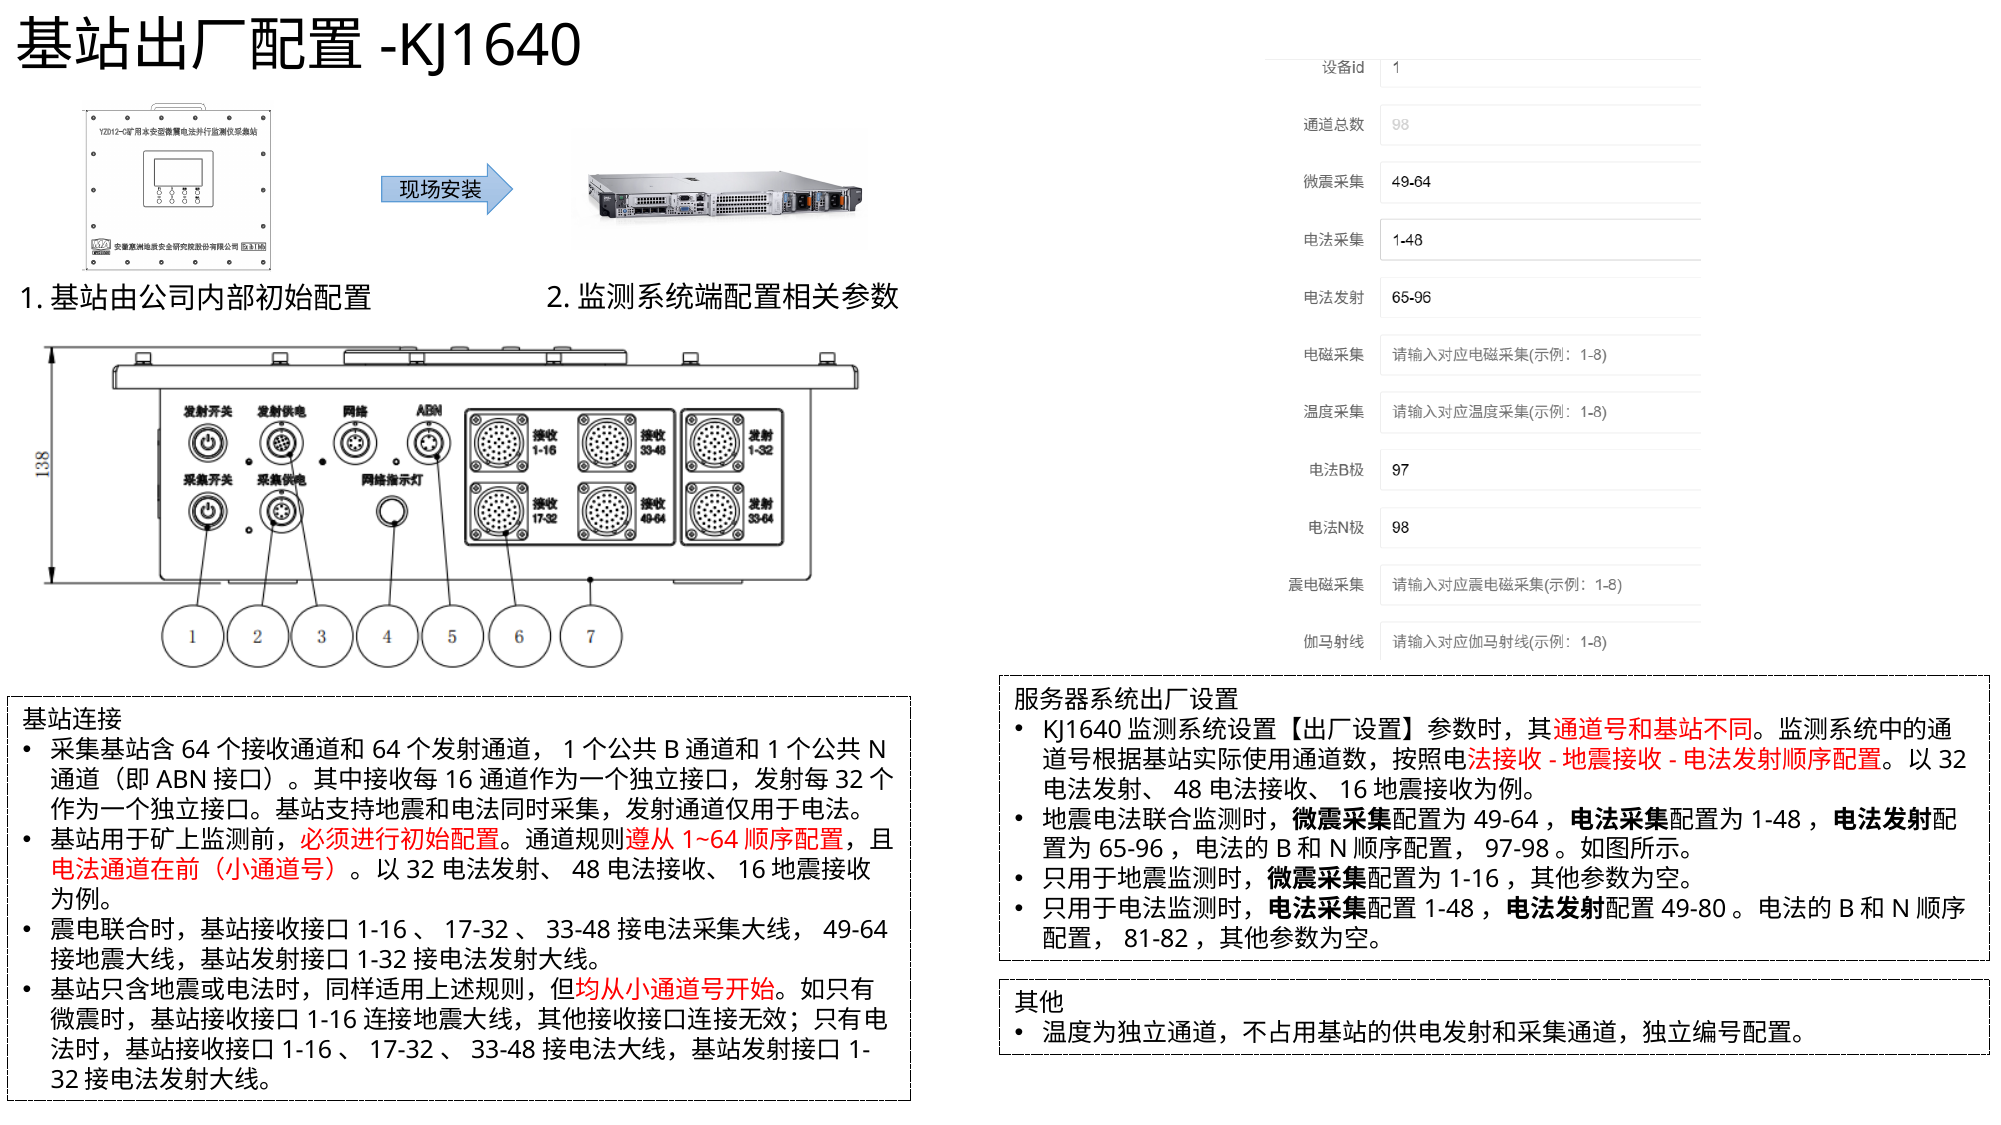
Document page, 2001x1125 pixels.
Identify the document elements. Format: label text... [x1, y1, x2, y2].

text_box 基站连接 采集基站含64个接收通道和64个发射通道，1个公共B通道和1个公共N通道（即ABN接口）。其中接收每16通道作为一个独立接口，发射每32个作为一个独立接口。基站支持地震和电法同时采集，发射通道仅用于电法。 基站用于矿上监测前，必须进行初始配置。通道规则遵从1~64顺序配置，且电法通道在前（小通道号）。以32电法发射、48电法接收、16地震接收为例。 震电联合时，基站接收接口1-16、17-32、33-48接电法采集大线，49-64接地震大线，基站发射接口1-32接电法发射大线。 基站只含地震或电法时，同样适用上述规则，但均从小通道号开始。如只有微震时，基站接收接口1-16连接地震大线，其他接收接口连接无效；只有电法时，基站接收接口1-16、17-32、33-48接电法大线，基站发射接口1-32接电法发射大线。 [7, 696, 911, 1101]
text_box 现场安装 [381, 162, 514, 216]
picture [27, 320, 868, 669]
text_box 其他 温度为独立通道，不占用基站的供电发射和采集通道，独立编号配置。 [999, 979, 1990, 1055]
text_box 2.监测系统端配置相关参数 [531, 270, 915, 321]
text_box 服务器系统出厂设置 KJ1640监测系统设置【出厂设置】参数时，其通道号和基站不同。监测系统中的通道号根据基站实际使用通道数，按照电法接收-地震接收-电法发射顺序配置。以32电法发射、48电法接收、16地震接收为例。 地震电法联合监测时，微震采集配置为49-64，电法采集配置为1-48，电法发射配置为65-96，电法的B和N顺序配置，97-98。如图所示。 只用于地震监测时，微震采集配置为1-16，其他参数为空。 只用于电法监测时，电法采集配置1-48，电法发射配置49-80。电法的B和N顺序配置，81-82，其他参数为空。 [999, 675, 1990, 961]
text_box 基站出厂配置-KJ1640 [0, 0, 963, 85]
text_box 1.基站由公司内部初始配置 [4, 271, 388, 322]
picture [1265, 54, 1701, 660]
picture [82, 100, 274, 272]
picture [571, 128, 868, 250]
